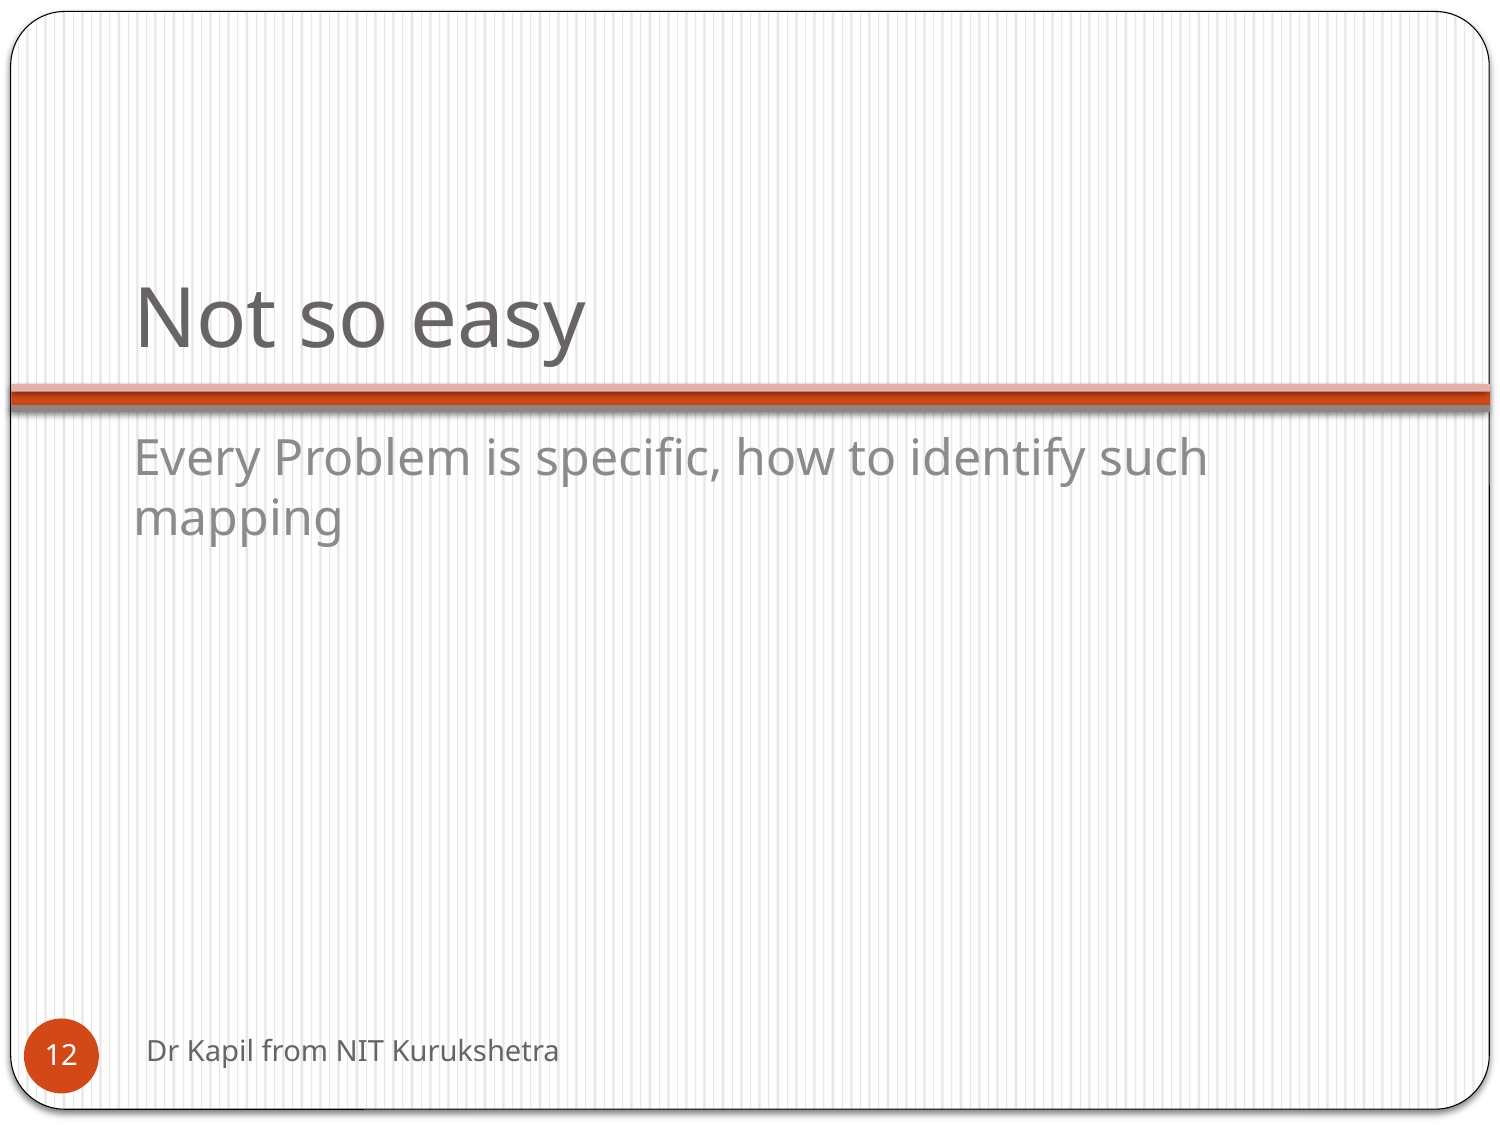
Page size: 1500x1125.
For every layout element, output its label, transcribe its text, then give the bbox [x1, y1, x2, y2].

footer Dr Kapil from NIT Kurukshetra [131, 1012, 788, 1088]
list Every Problem is specific, how to identify such mapping [118, 417, 1394, 638]
title Not so easy [118, 156, 1394, 380]
slide_number 12 [23, 1018, 99, 1094]
